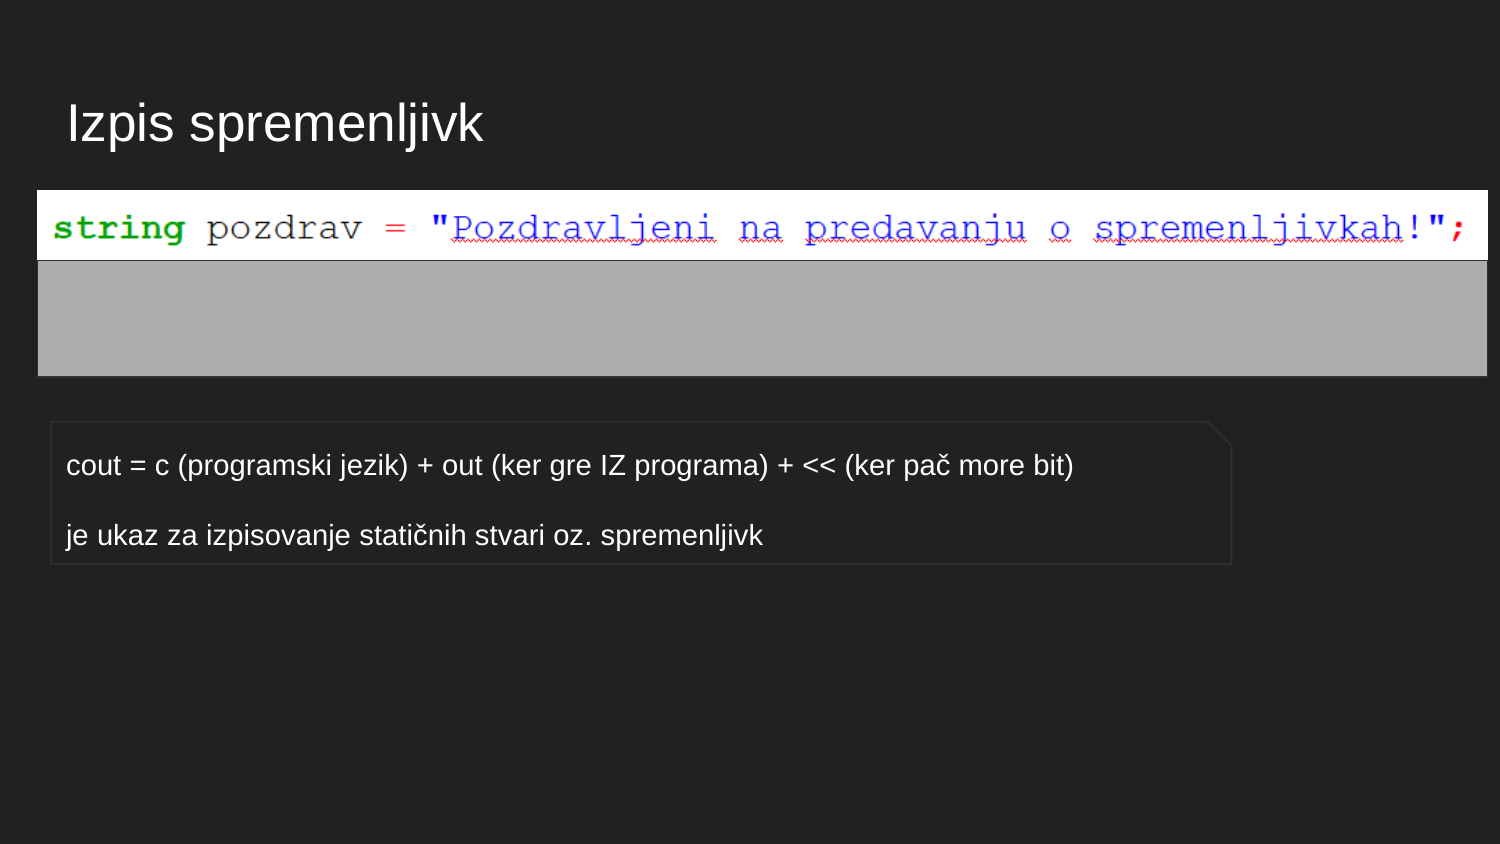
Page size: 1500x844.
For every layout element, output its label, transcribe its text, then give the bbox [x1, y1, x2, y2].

text_box cout = c (programski jezik) + out (ker gre IZ programa) + << (ker pač more bit) je ukaz za izpisovanje statičnih stvari oz. spremenljivk [51, 421, 1232, 565]
text_box [37, 372, 1488, 378]
title Izpis spremenljivk [51, 72, 1449, 167]
picture [37, 190, 1488, 365]
